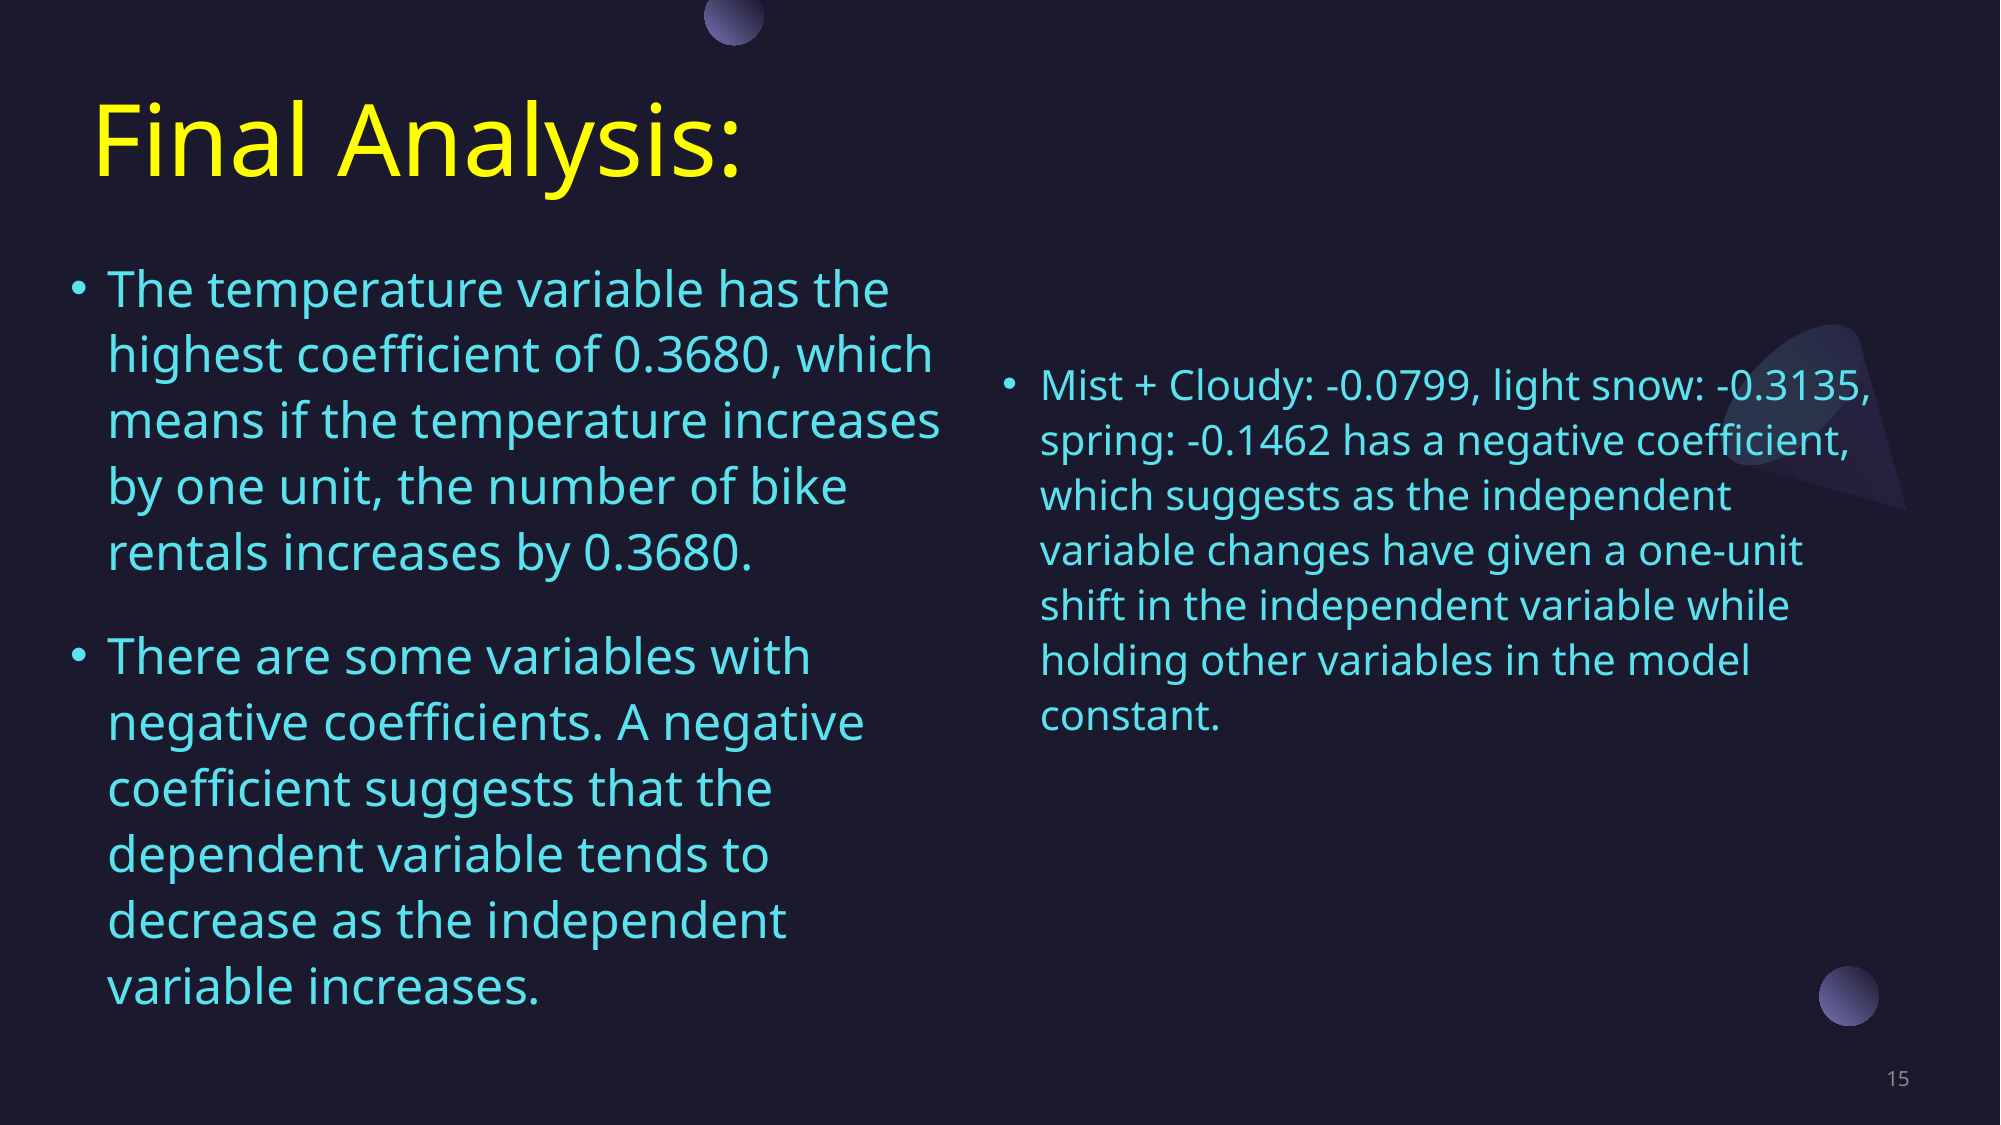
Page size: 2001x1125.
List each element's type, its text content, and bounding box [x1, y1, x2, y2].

slide_number 15 [1632, 1067, 1910, 1093]
list Mist + Cloudy: -0.0799, light snow: -0.3135, spring: -0.1462 has a negative coefficient, which suggests as the independent variable changes have given a one-unit shift in the independent variable while holding other variables in the model constant. [1002, 353, 1894, 931]
list The temperature variable has the highest coefficient of 0.3680, which means if the temperature increases by one unit, the number of bike rentals increases by 0.3680. There are some variables with negative coefficients. A negative coefficient suggests that the dependent variable tends to decrease as the independent variable increases. [70, 251, 961, 828]
title Final Analysis: [90, 90, 1911, 309]
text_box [1702, 332, 1922, 541]
text_box [703, 0, 765, 47]
